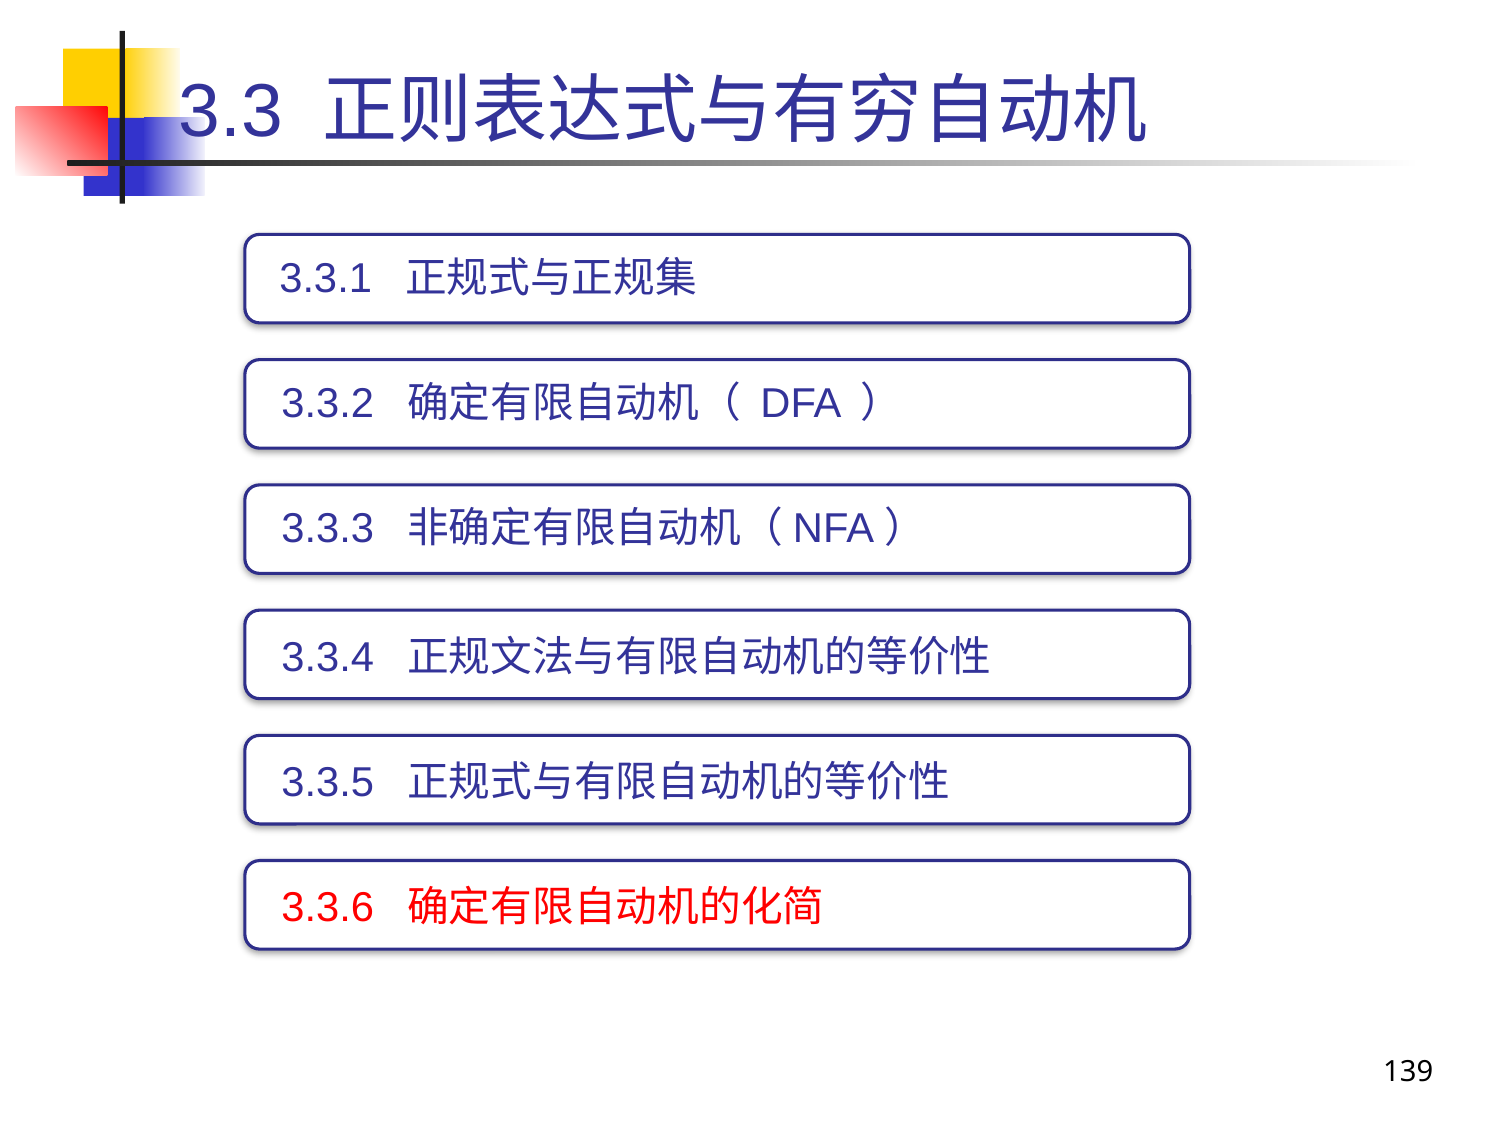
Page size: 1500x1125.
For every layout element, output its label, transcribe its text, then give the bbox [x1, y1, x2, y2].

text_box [244, 359, 1190, 449]
slide_number 139 [1135, 1023, 1449, 1100]
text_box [244, 860, 1190, 950]
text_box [244, 484, 1190, 574]
title 3.3 正则表达式与有穷自动机 [163, 33, 1443, 160]
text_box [244, 609, 1190, 699]
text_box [244, 735, 1190, 825]
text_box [244, 234, 1190, 324]
